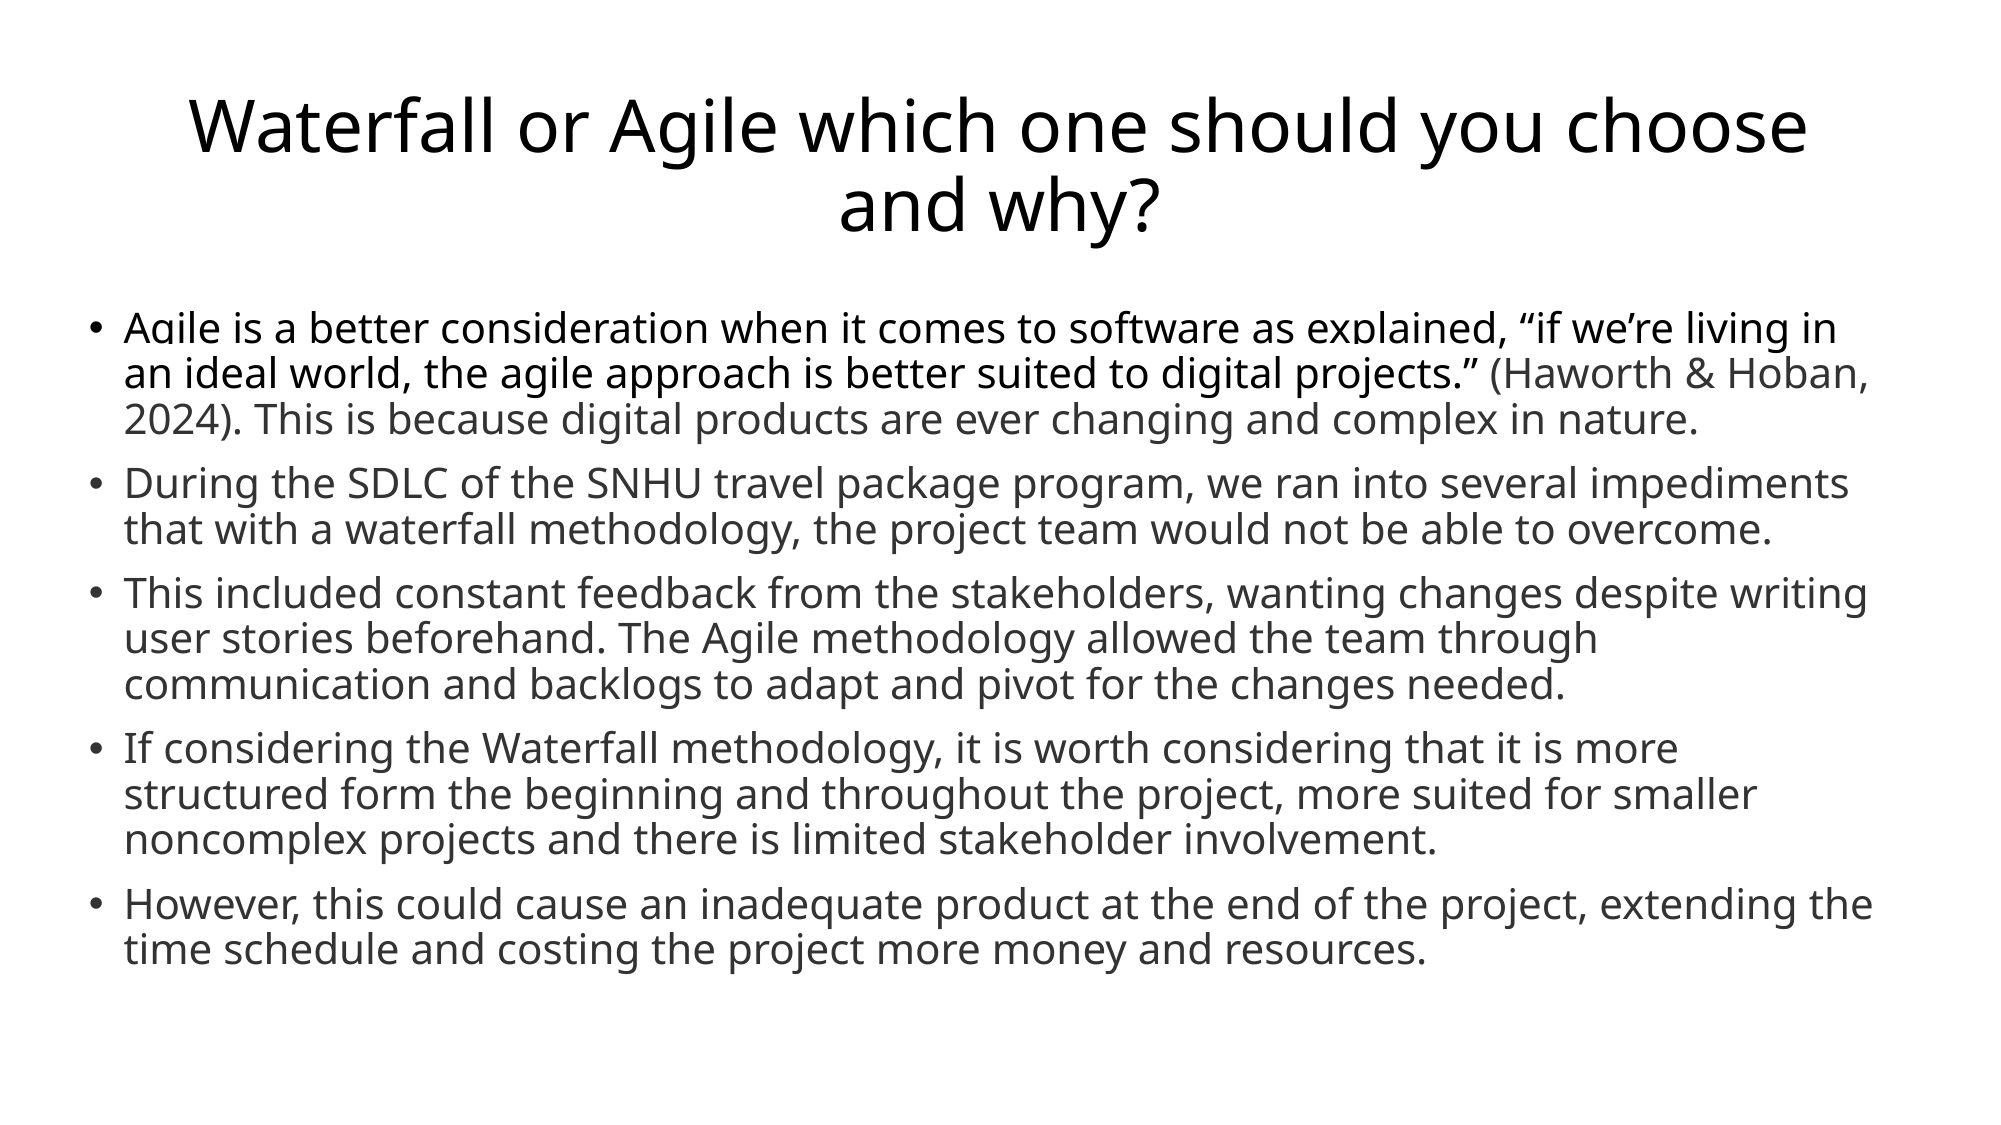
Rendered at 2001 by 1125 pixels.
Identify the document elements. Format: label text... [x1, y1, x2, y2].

list Agile is a better consideration when it comes to software as explained, “if we’re living in an ideal world, the agile approach is better suited to digital projects.” (Haworth & Hoban, 2024). This is because digital products are ever changing and complex in nature. During the SDLC of the SNHU travel package program, we ran into several impediments that with a waterfall methodology, the project team would not be able to overcome. This included constant feedback from the stakeholders, wanting changes despite writing user stories beforehand. The Agile methodology allowed the team through communication and backlogs to adapt and pivot for the changes needed. If considering the Waterfall methodology, it is worth considering that it is more structured form the beginning and throughout the project, more suited for smaller noncomplex projects and there is limited stakeholder involvement. However, this could cause an inadequate product at the end of the project, extending the time schedule and costing the project more money and resources. [74, 299, 1909, 1014]
title Waterfall or Agile which one should you choose and why? [137, 59, 1863, 278]
